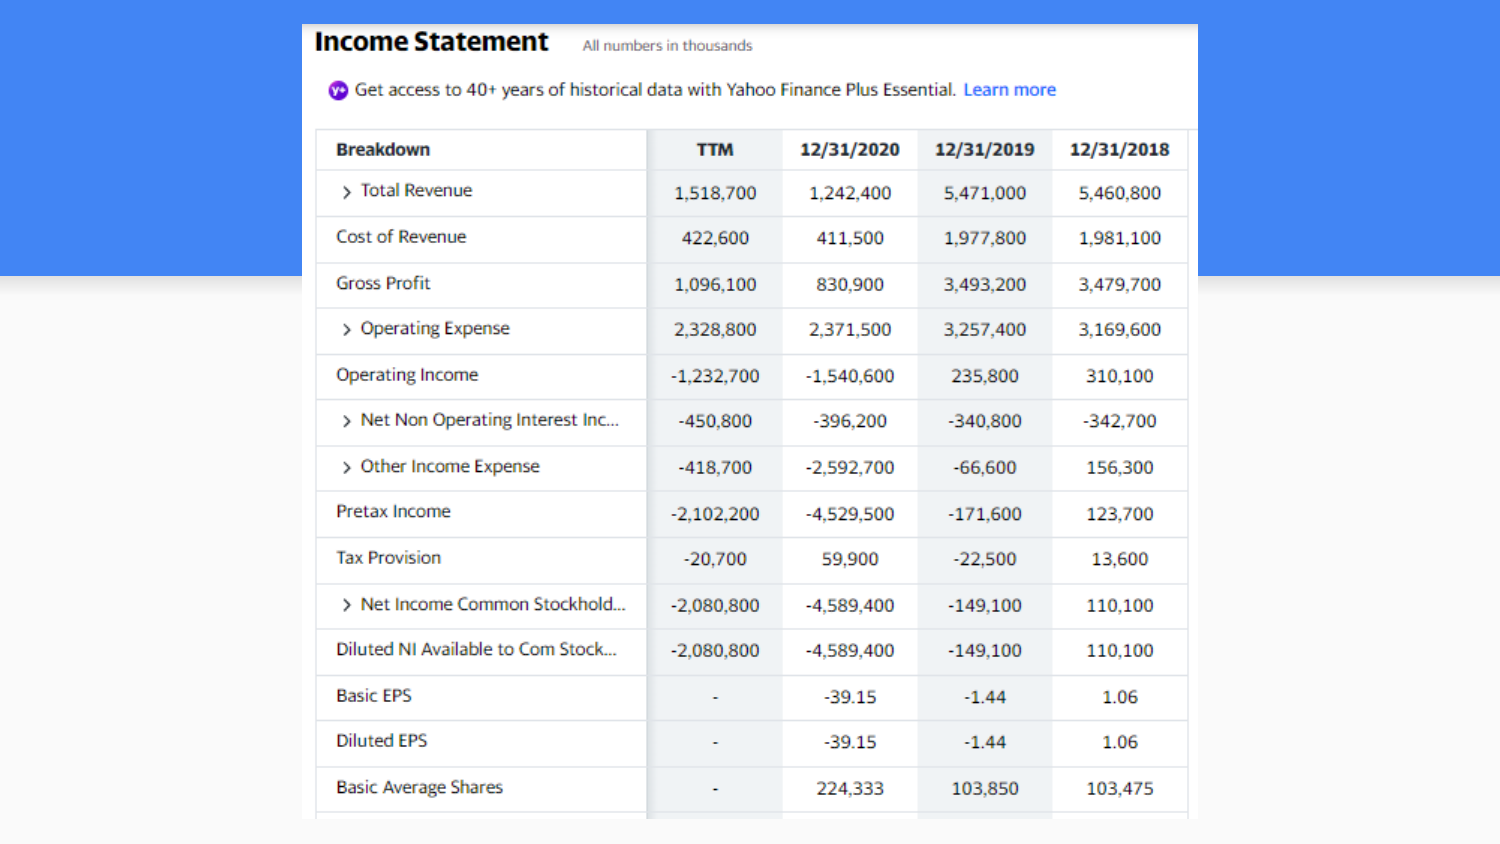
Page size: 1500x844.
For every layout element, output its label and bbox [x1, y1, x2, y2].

picture [301, 24, 1198, 819]
